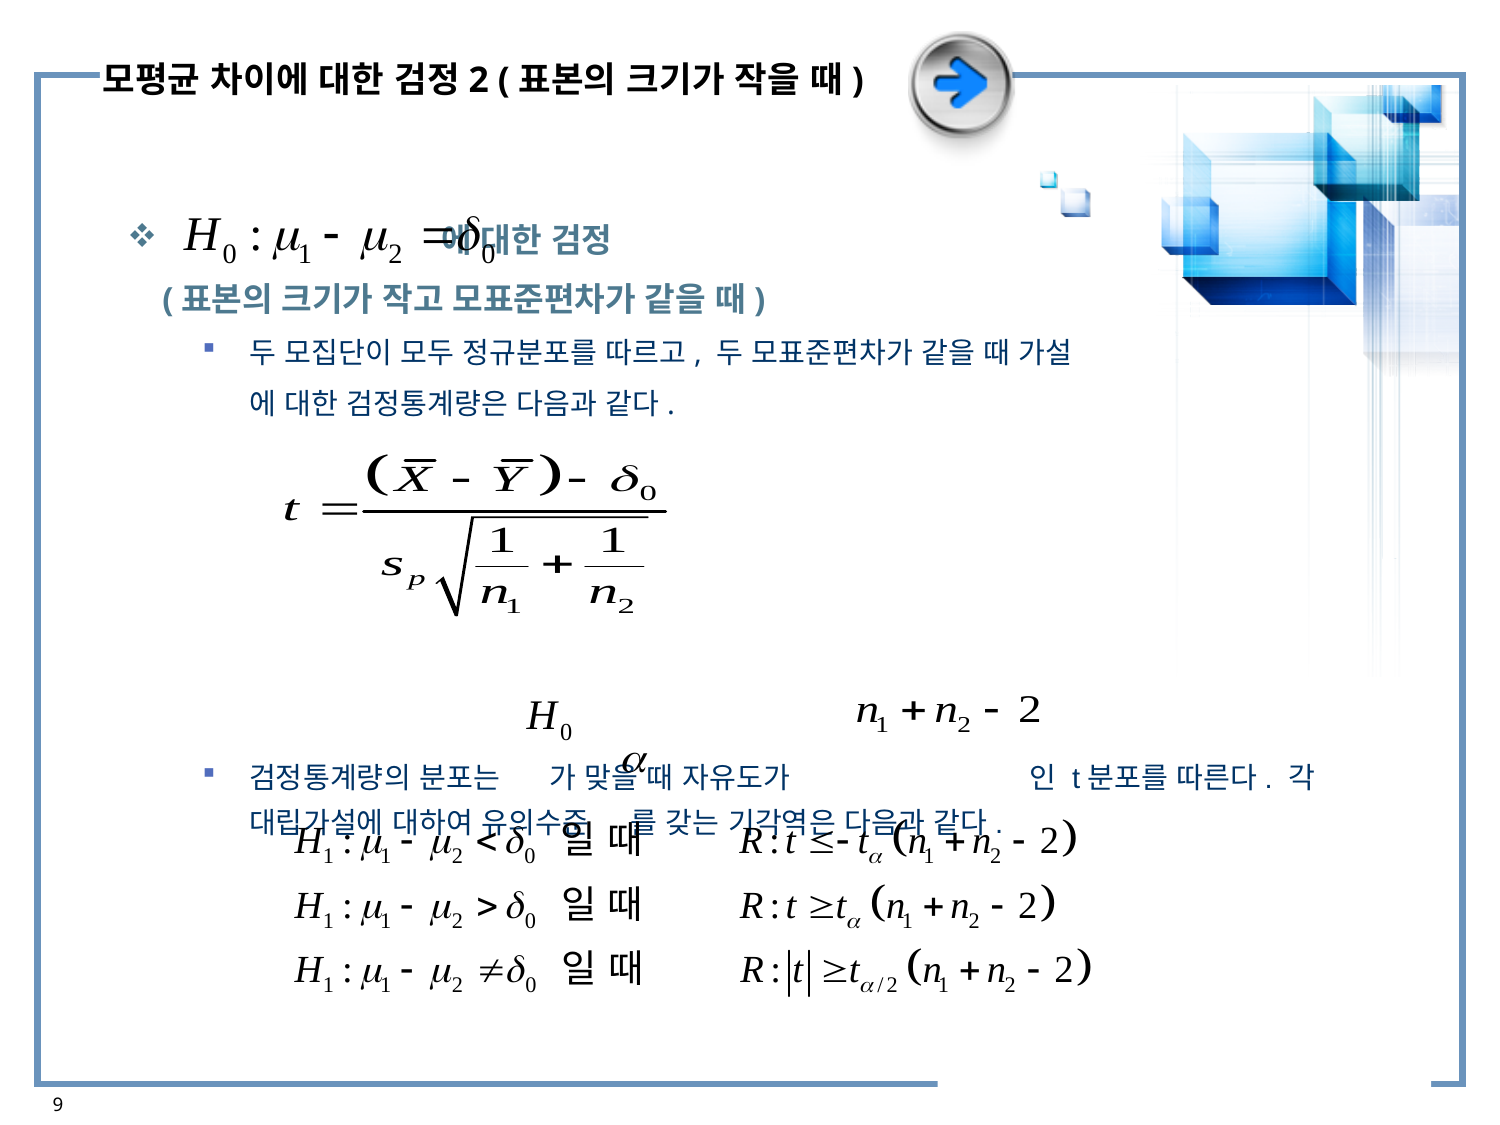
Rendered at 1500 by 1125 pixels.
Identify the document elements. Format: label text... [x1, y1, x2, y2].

title 모평균 차이에 대한 검정2 (표본의 크기가 작을 때) [87, 32, 1000, 125]
picture [1029, 85, 1459, 208]
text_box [518, 687, 579, 751]
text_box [287, 812, 1096, 1005]
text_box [848, 683, 1051, 743]
slide_number 9 [37, 1084, 388, 1125]
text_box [174, 201, 506, 276]
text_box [274, 449, 680, 623]
list 에 대한 검정 (표본의 크기가 작고 모표준편차가 같을 때) 두 모집단이 모두 정규분포를 따르고, 두 모표준편차가 같을 때 가설 에 대한 검정통계량은 다음과 같다. 검정통계량의 분포는 가 맞을 때 자유도가 인 t분포를 따른다. 각 대립가설에 대하여 유의수준 를 갖는 기각역은 다음과 같다. [112, 208, 1471, 946]
picture [908, 31, 1017, 166]
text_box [615, 743, 659, 783]
